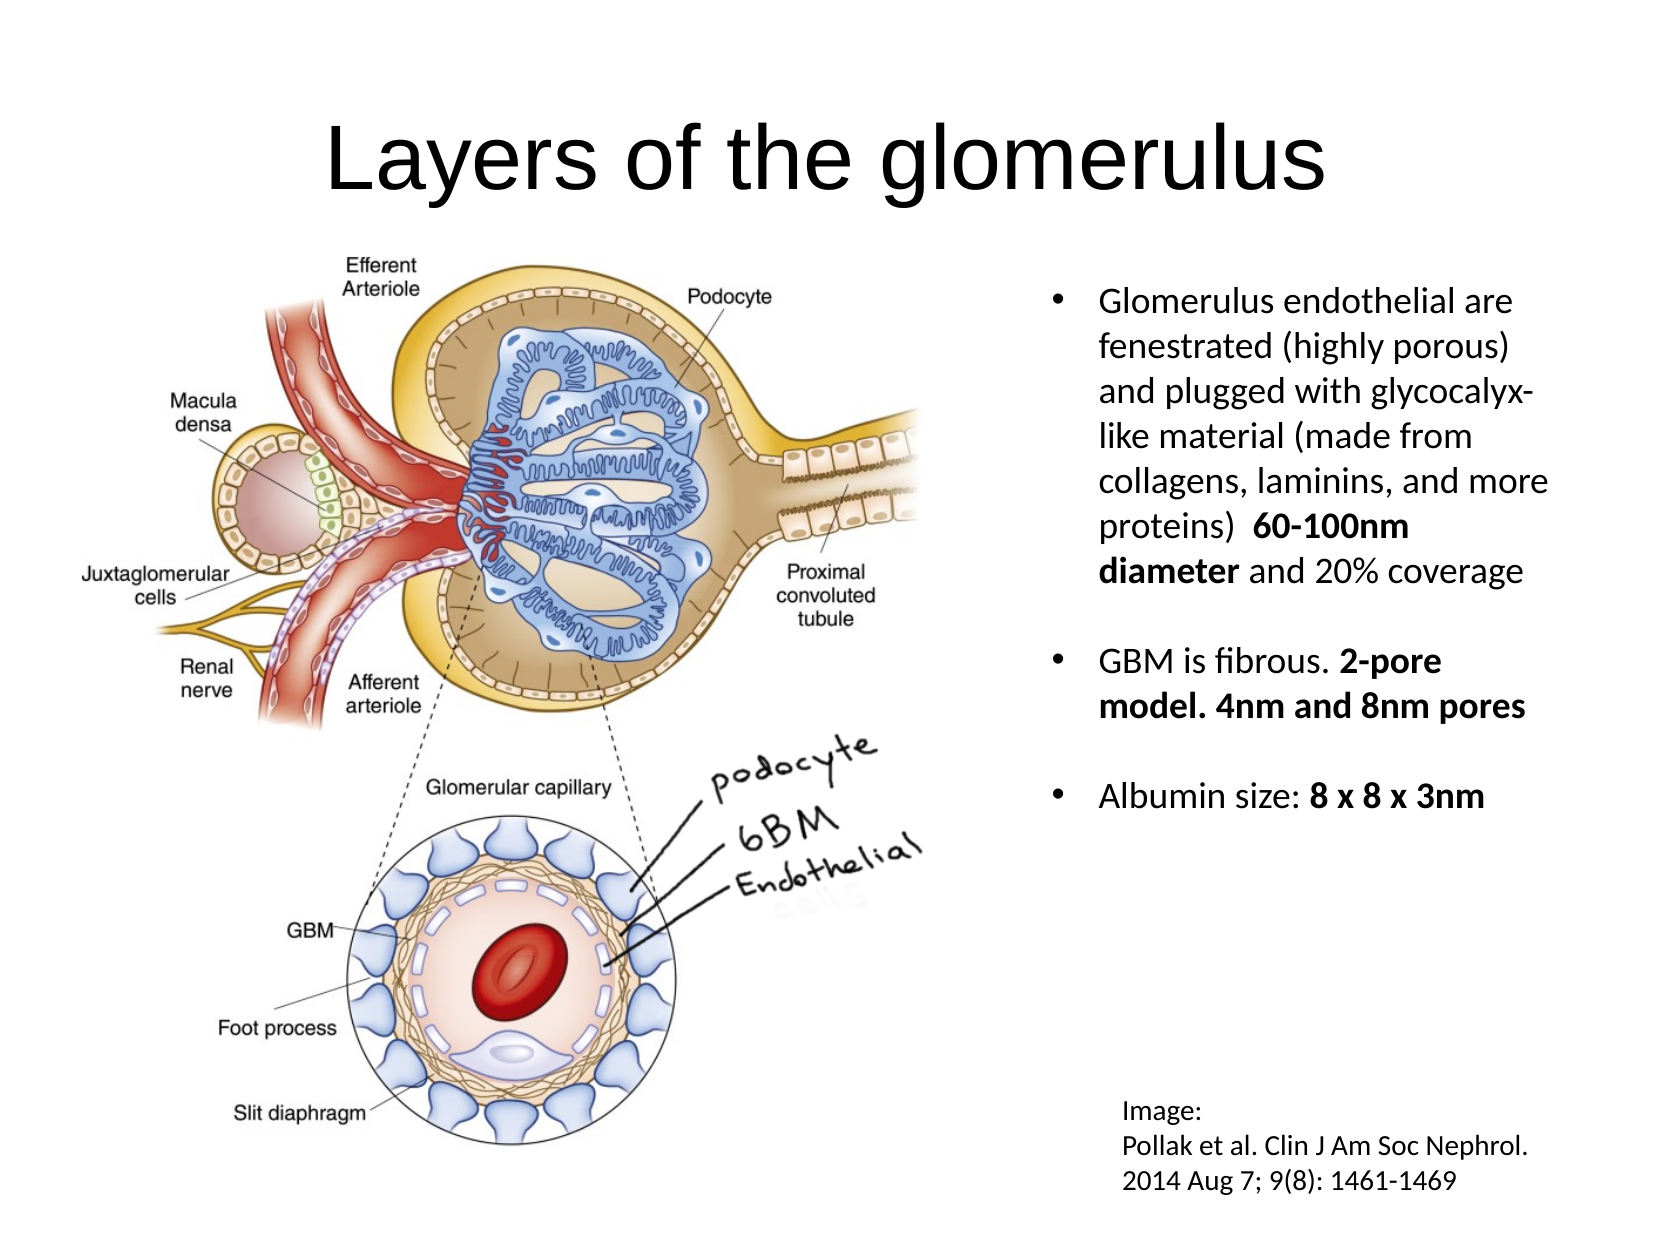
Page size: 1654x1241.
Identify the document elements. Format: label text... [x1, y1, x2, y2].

text_box Glomerulus endothelial are fenestrated (highly porous) and plugged with glycocalyx-like material (made from collagens, laminins, and more proteins) 60-100nm diameter and 20% coverage GBM is fibrous. 2-pore model. 4nm and 8nm pores Albumin size: 8 x 8 x 3nm [1036, 223, 1571, 823]
title Layers of the glomerulus [82, 49, 1571, 257]
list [82, 256, 1000, 1148]
text_box Image: Pollak et al. Clin J Am Soc Nephrol. 2014 Aug 7; 9(8): 1461-1469 [1107, 1083, 1551, 1204]
